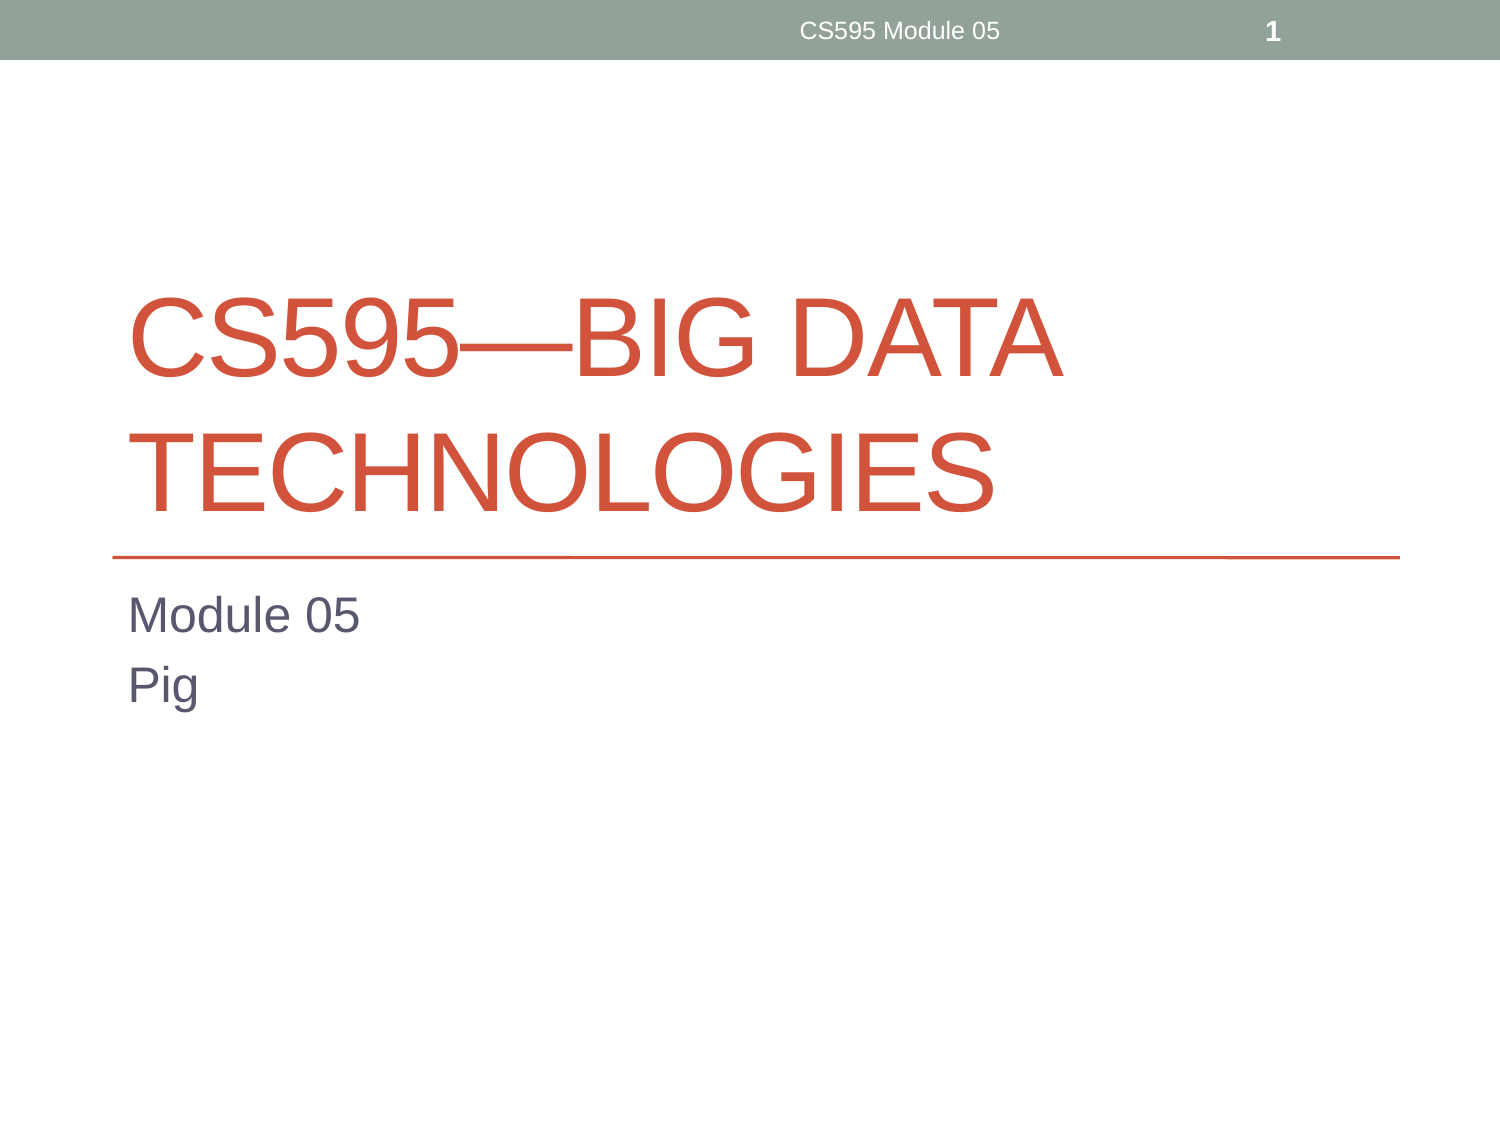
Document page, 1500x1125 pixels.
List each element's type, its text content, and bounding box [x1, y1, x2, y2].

footer CS595 Module 05 [562, 3, 1238, 57]
title CS595—Big Data Technologies [112, 224, 1400, 542]
subtitle Module 05 Pig [112, 575, 1163, 863]
slide_number 1 [1250, 3, 1425, 57]
